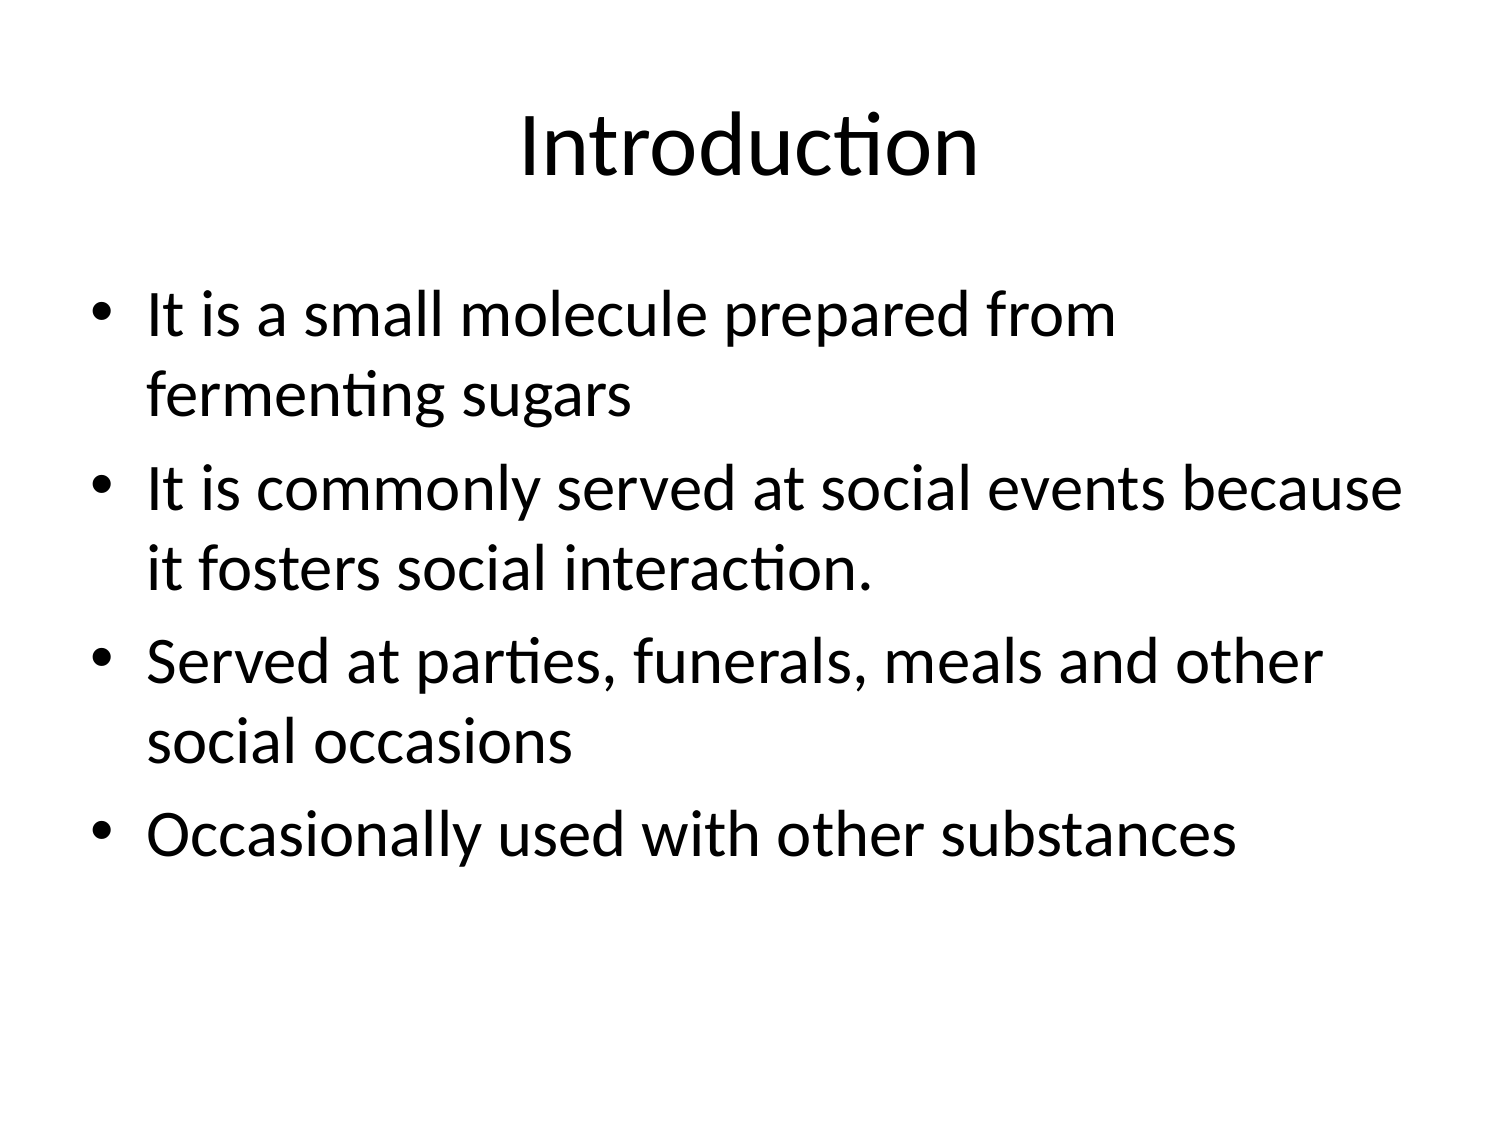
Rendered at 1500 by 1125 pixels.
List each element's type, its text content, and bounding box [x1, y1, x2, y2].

list It is a small molecule prepared from fermenting sugars It is commonly served at social events because it fosters social interaction. Served at parties, funerals, meals and other social occasions Occasionally used with other substances [75, 262, 1425, 1005]
title Introduction [75, 45, 1425, 233]
